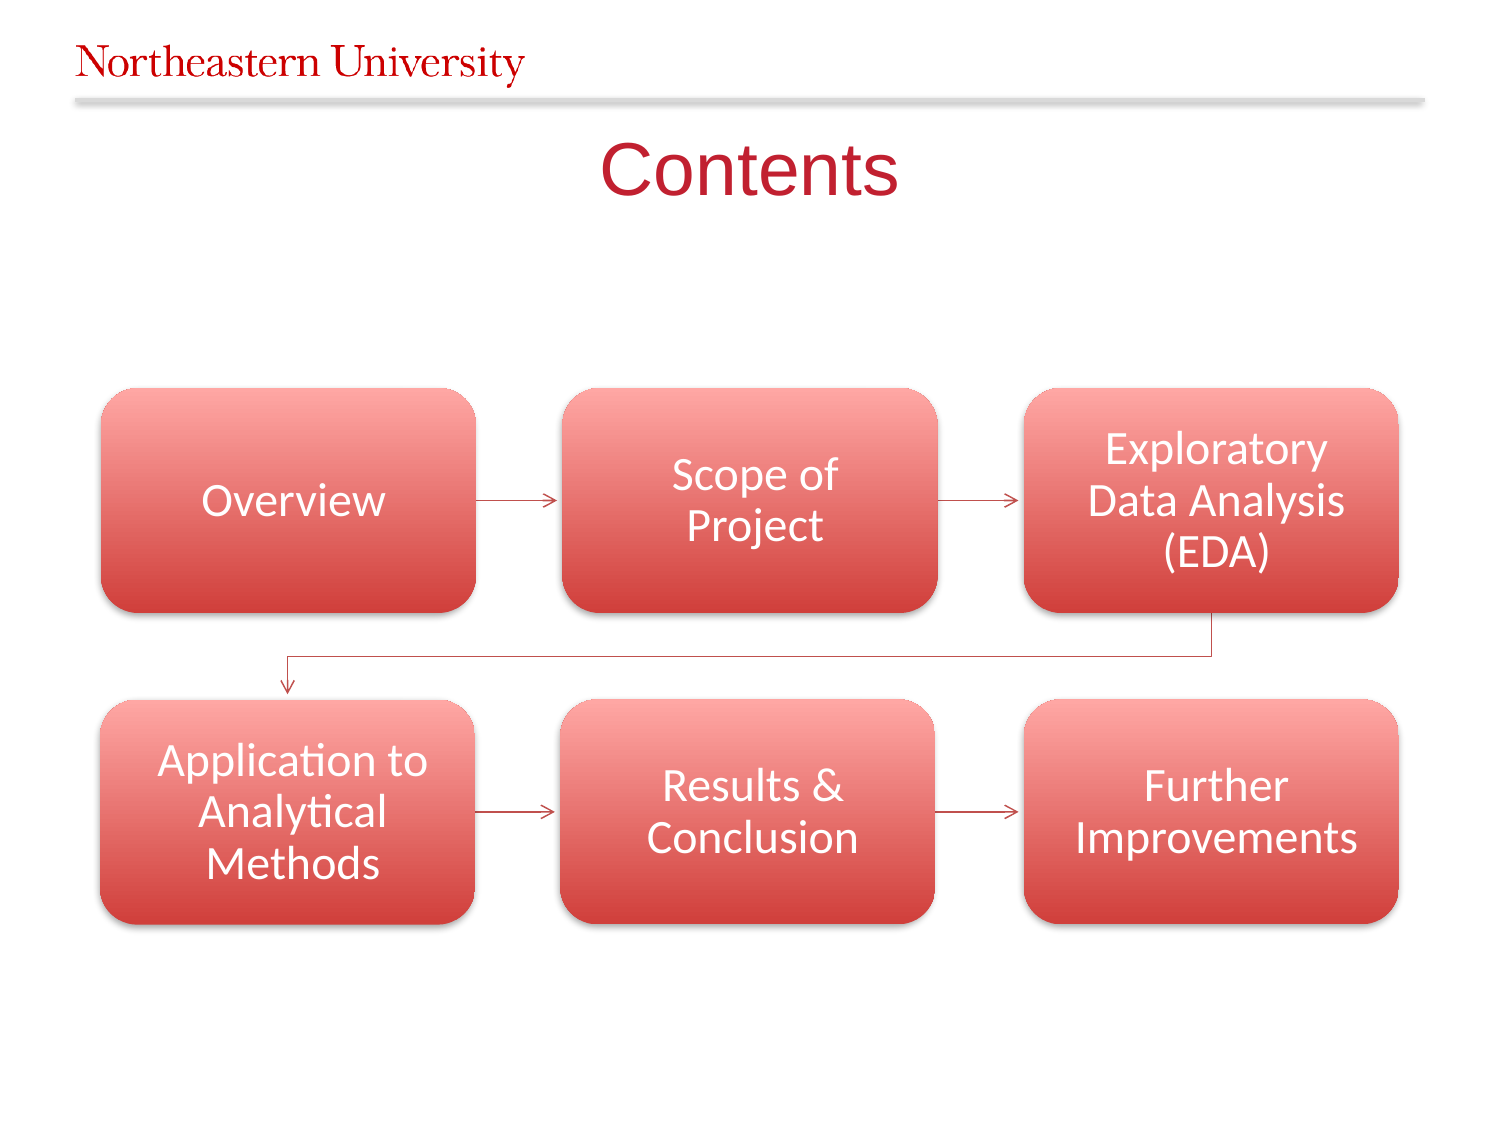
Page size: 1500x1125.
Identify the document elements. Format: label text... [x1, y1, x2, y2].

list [99, 299, 1401, 1013]
picture [75, 44, 525, 88]
title Contents [75, 112, 1425, 238]
